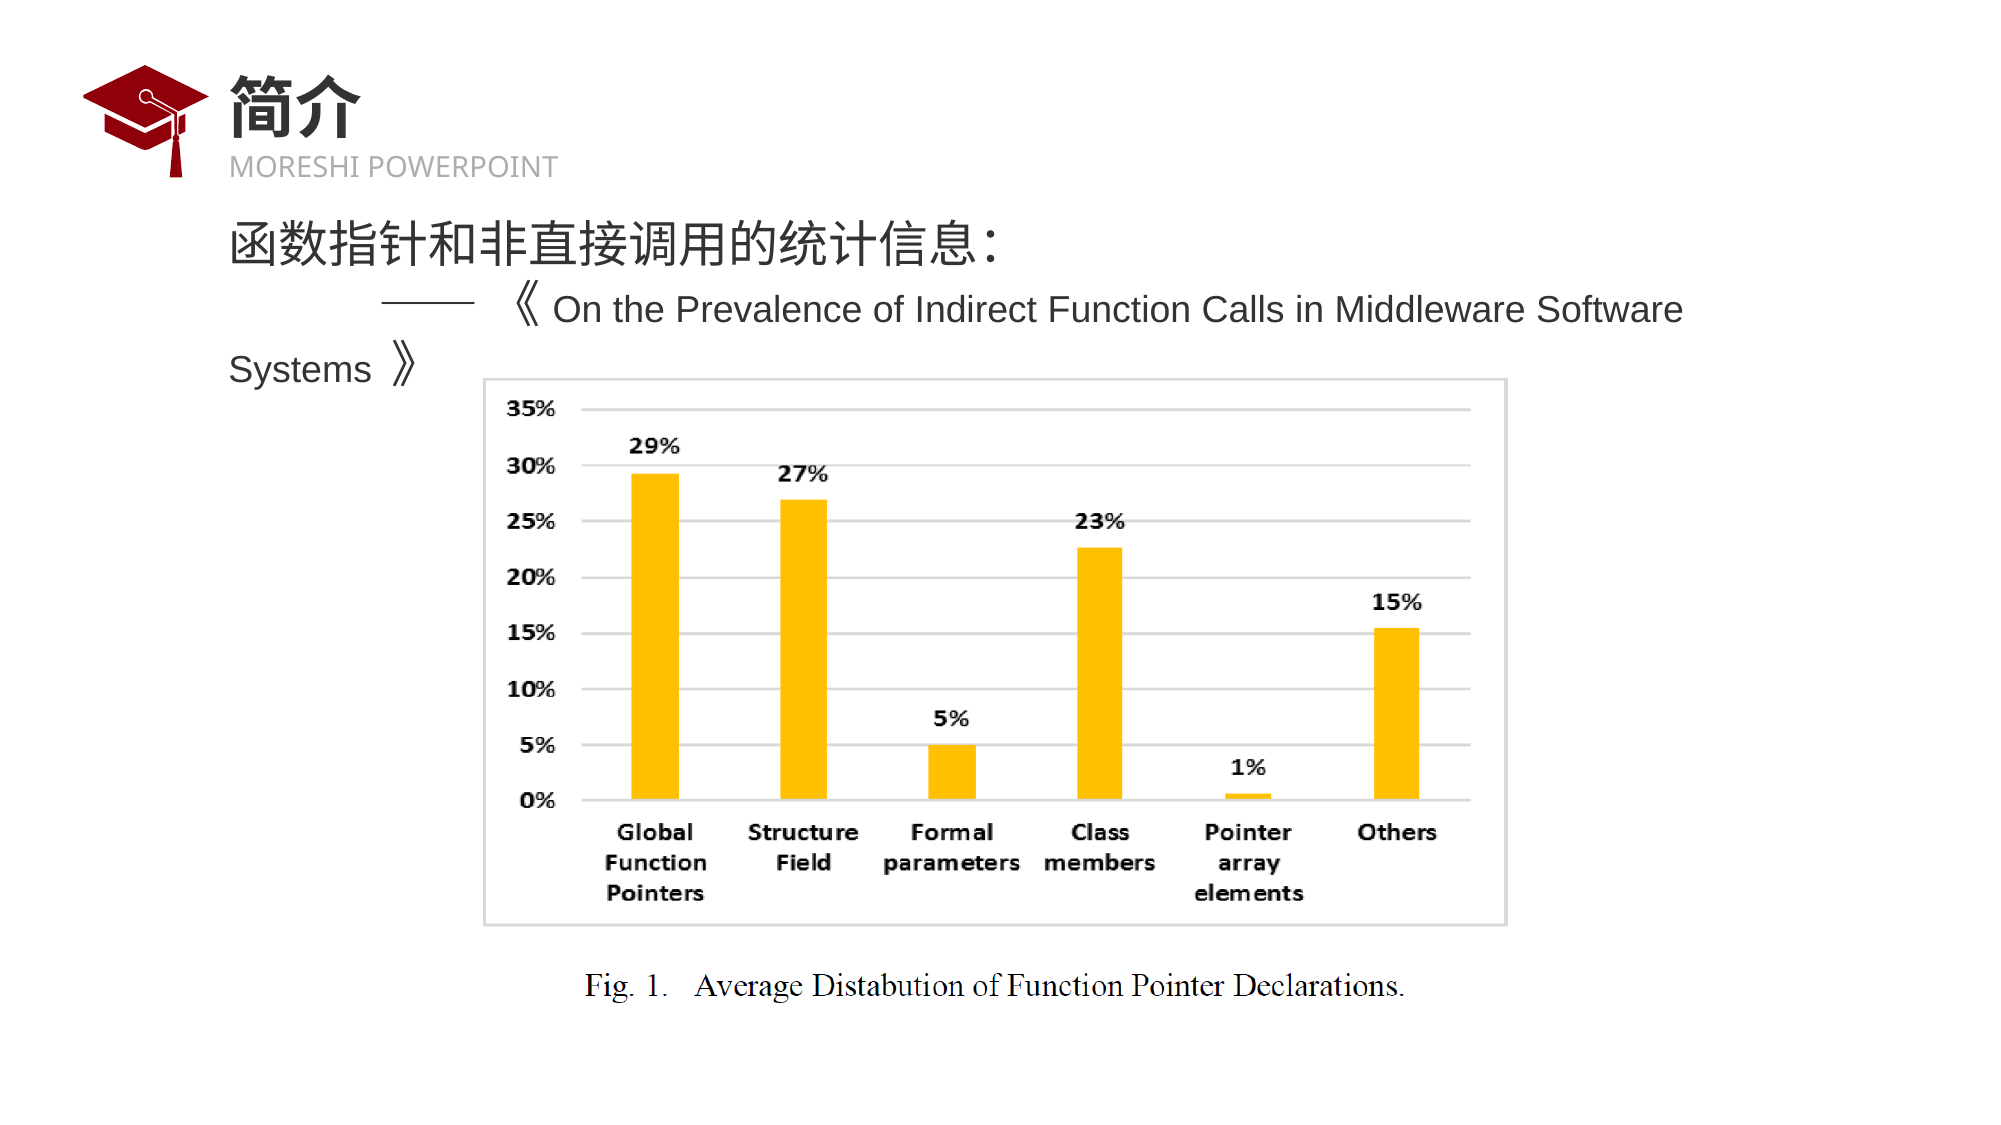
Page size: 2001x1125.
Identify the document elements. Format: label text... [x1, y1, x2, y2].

picture [477, 372, 1510, 1003]
title 简介 [213, 55, 1077, 168]
text_box 函数指针和非直接调用的统计信息： ——《On the Prevalence of Indirect Function Calls in Middleware Software Systems 》 [213, 204, 1913, 400]
